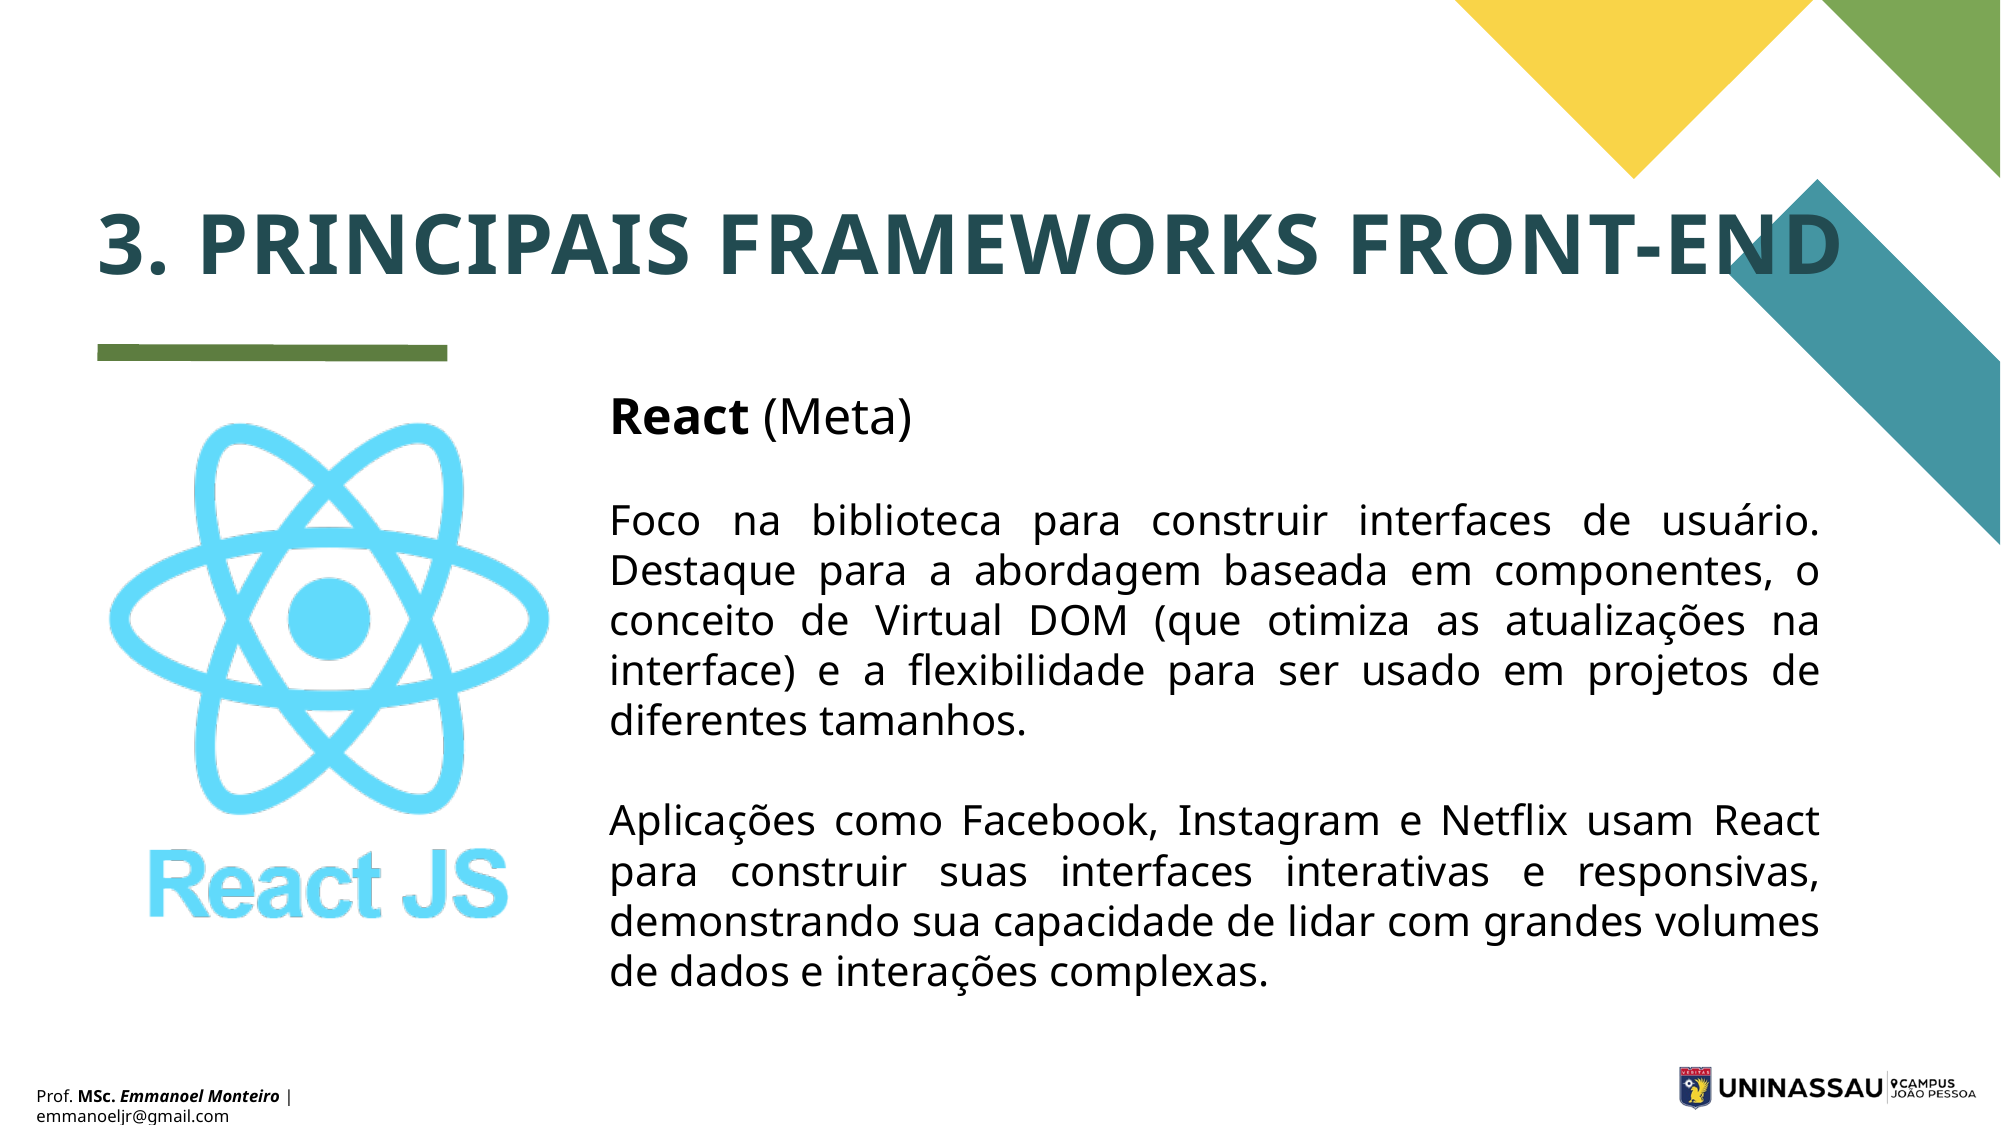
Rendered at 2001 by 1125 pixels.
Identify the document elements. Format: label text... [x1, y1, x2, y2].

picture [0, 410, 738, 947]
picture [1673, 1059, 1979, 1114]
title 3. PRINCIPAIS FRAMEWORKS FRONT-END [97, 32, 1898, 291]
text_box Prof. MSc. Emmanoel Monteiro | emmanoeljr@gmail.com [21, 1078, 457, 1125]
text_box React (Meta) Foco na biblioteca para construir interfaces de usuário. Destaque para a abordagem baseada em componentes, o conceito de Virtual DOM (que otimiza as atualizações na interface) e a flexibilidade para ser usado em projetos de diferentes tamanhos. Aplicações como Facebook, Instagram e Netflix usam React para construir suas interfaces interativas e responsivas, demonstrando sua capacidade de lidar com grandes volumes de dados e interações complexas. [595, 376, 1837, 1002]
